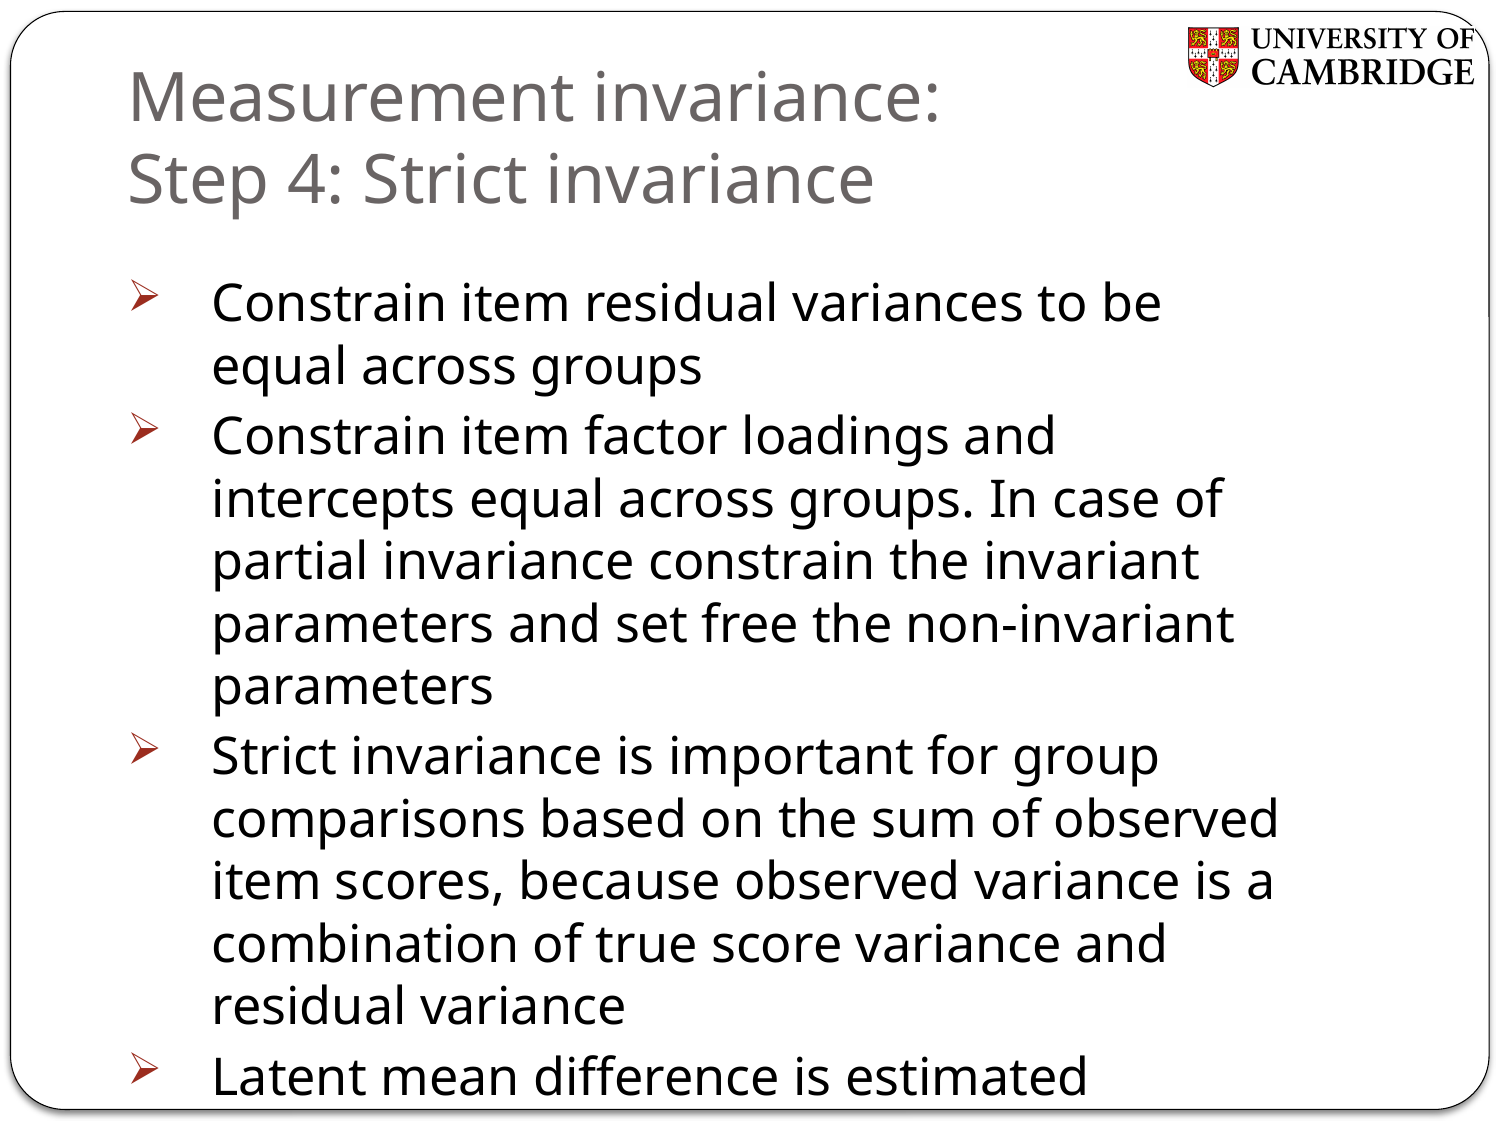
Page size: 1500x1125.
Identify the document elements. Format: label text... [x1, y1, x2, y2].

picture [1187, 26, 1475, 88]
title Measurement invariance: Step 4: Strict invariance [112, 45, 1388, 233]
list Constrain item residual variances to be equal across groups Constrain item factor loadings and intercepts equal across groups. In case of partial invariance constrain the invariant parameters and set free the non-invariant parameters Strict invariance is important for group comparisons based on the sum of observed item scores, because observed variance is a combination of true score variance and residual variance Latent mean difference is estimated [37, 262, 1313, 1013]
